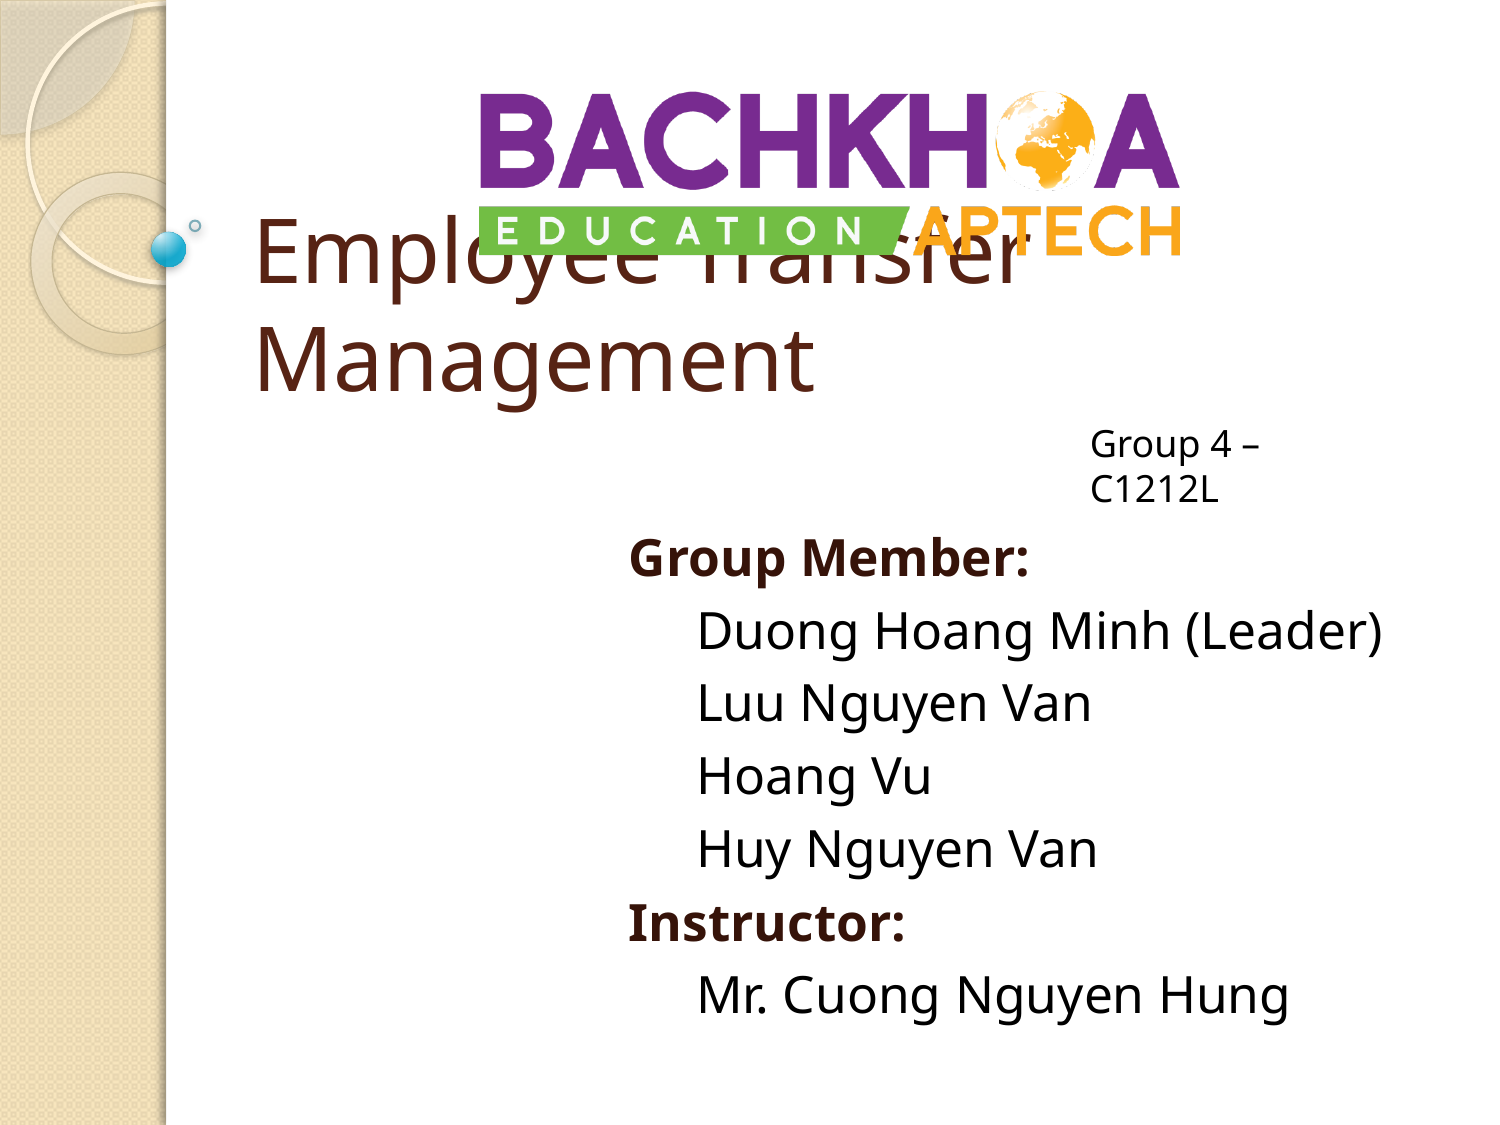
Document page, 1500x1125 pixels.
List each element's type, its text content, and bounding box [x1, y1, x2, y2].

picture [479, 90, 1180, 256]
text_box Group 4 – C1212L [1074, 412, 1400, 518]
title Employee Transfer Management [237, 174, 1453, 417]
subtitle Group Member: Duong Hoang Minh (Leader) Luu Nguyen Van Hoang Vu Huy Nguyen Van Instructor: Mr. Cuong Nguyen Hung [609, 525, 1400, 1077]
